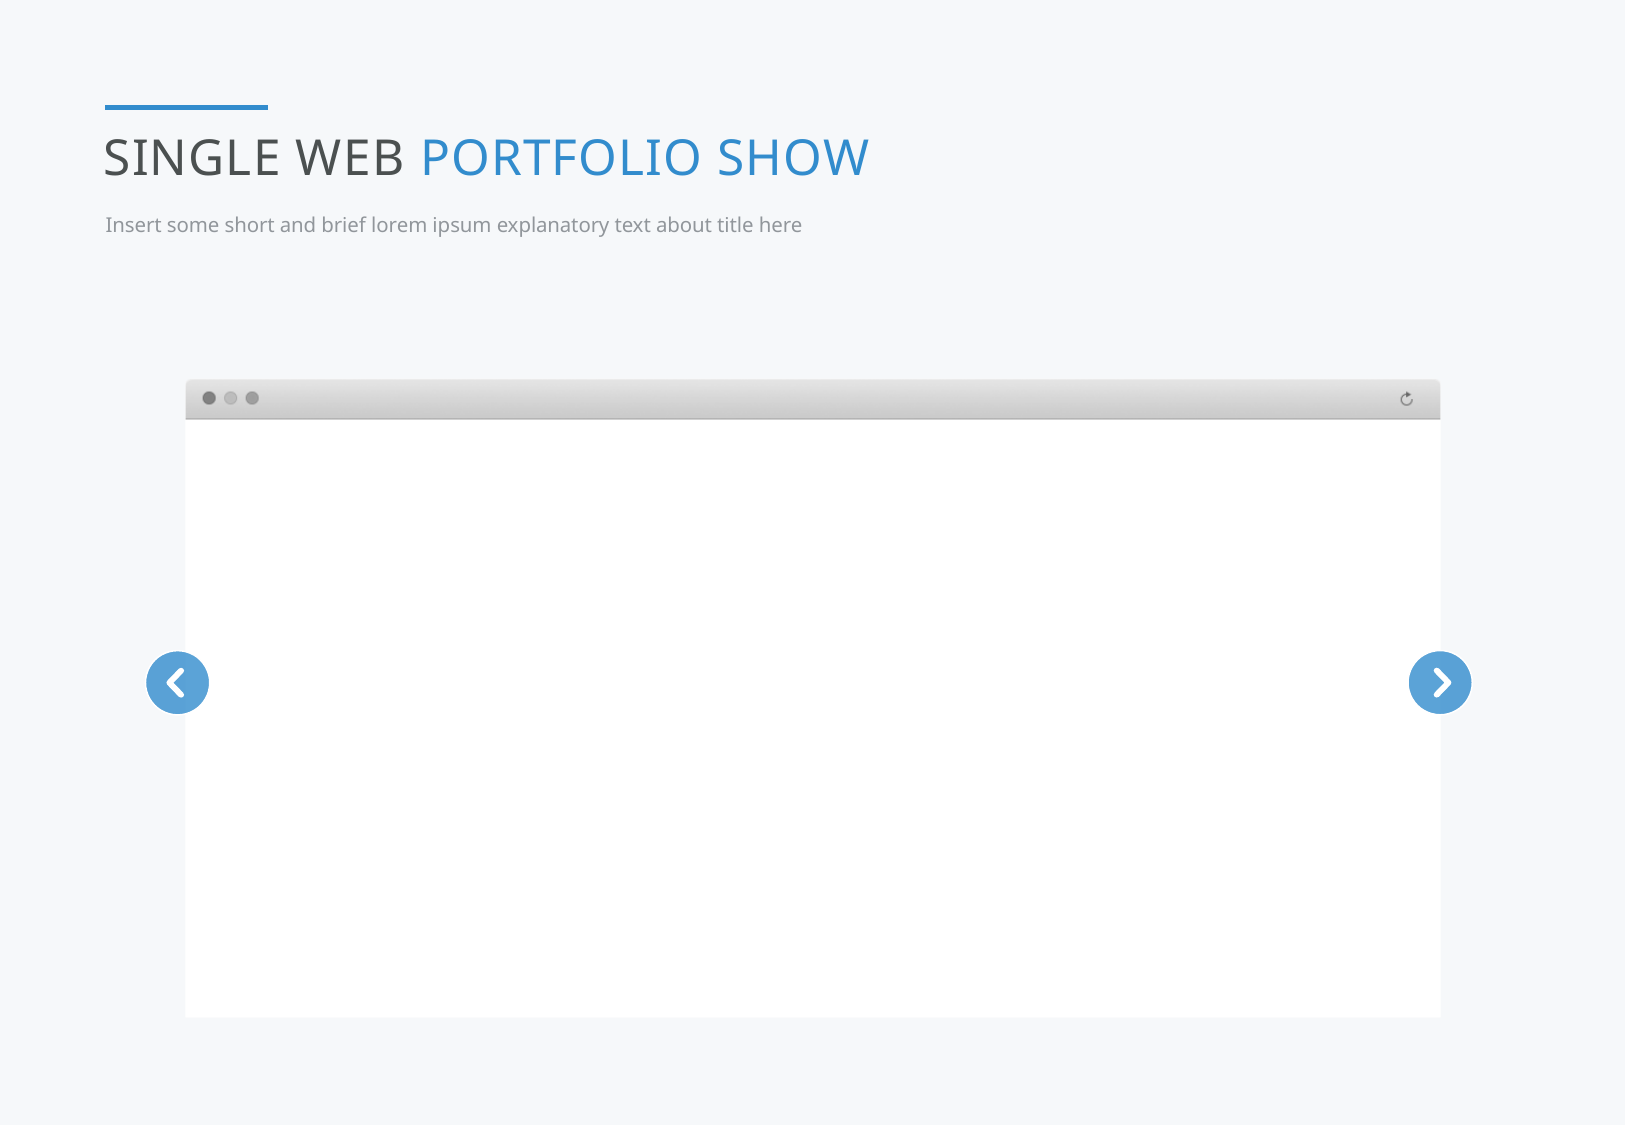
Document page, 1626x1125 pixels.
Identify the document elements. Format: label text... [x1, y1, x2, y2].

picture [178, 369, 1447, 1026]
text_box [1407, 650, 1473, 715]
list Insert some short and brief lorem ipsum explanatory text about title here [105, 209, 1519, 241]
list Single web portfolio show [103, 125, 1518, 190]
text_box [145, 650, 210, 715]
